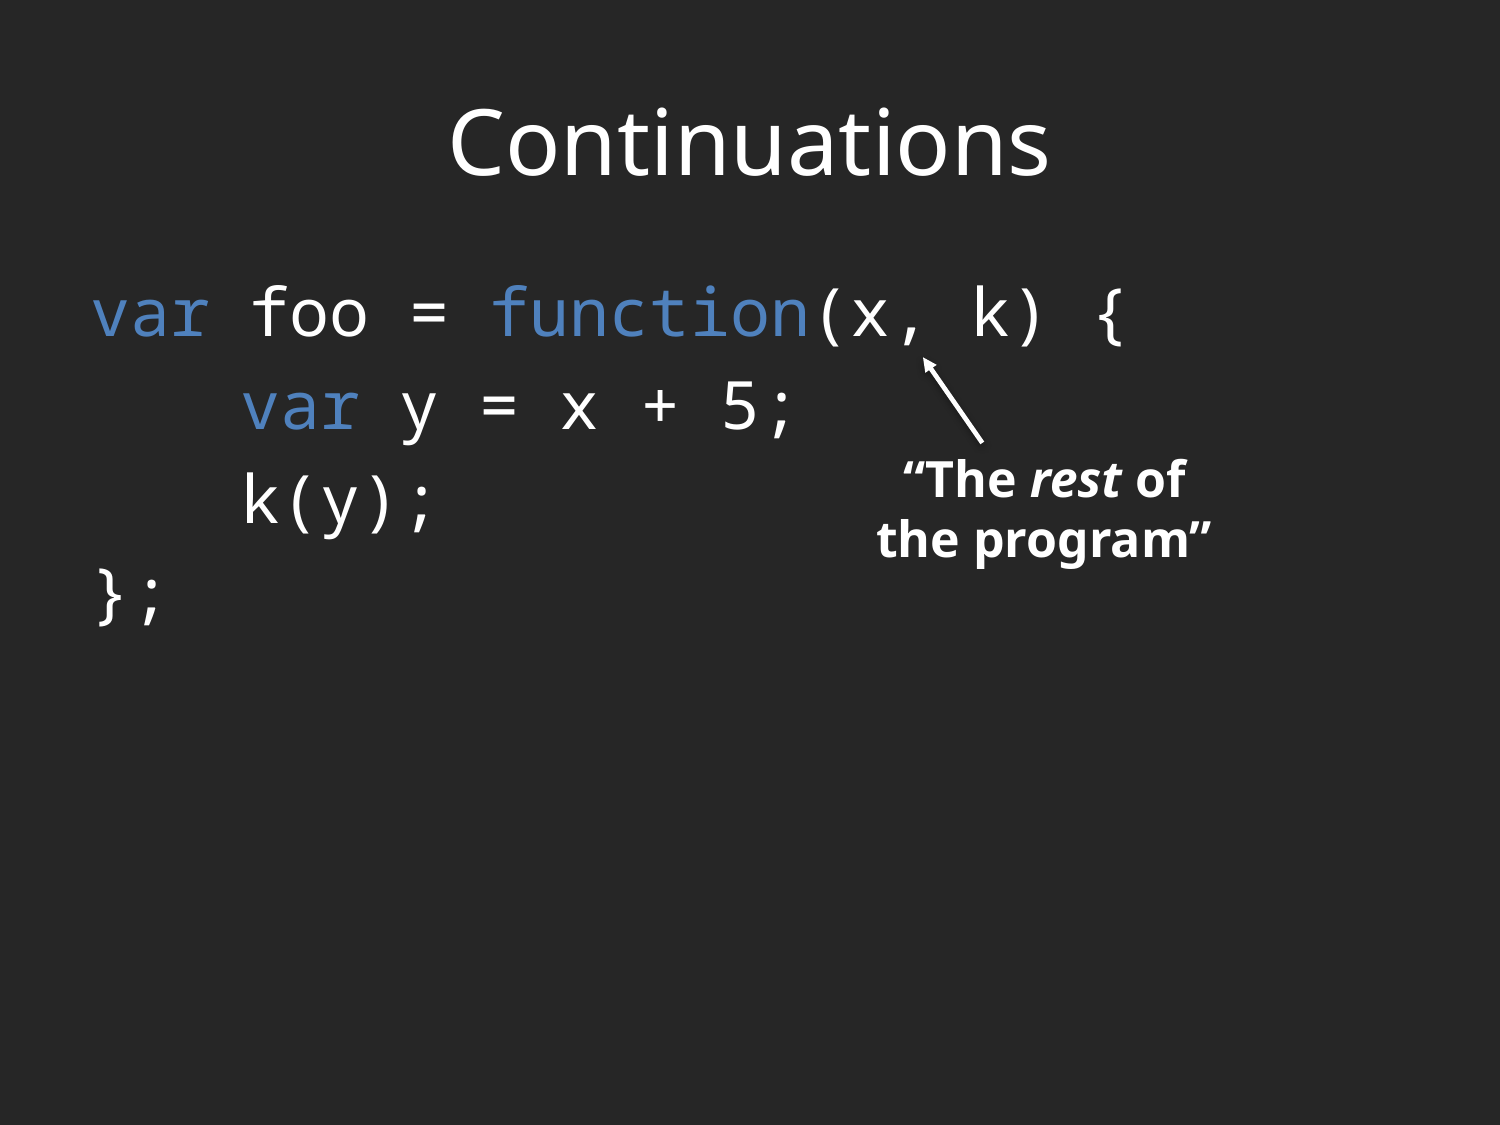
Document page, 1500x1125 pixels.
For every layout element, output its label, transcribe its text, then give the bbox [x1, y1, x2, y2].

list var foo = function(x, k) { var y = x + 5; k(y); }; [75, 262, 1425, 1005]
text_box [857, 357, 1231, 577]
title Continuations [75, 45, 1425, 233]
